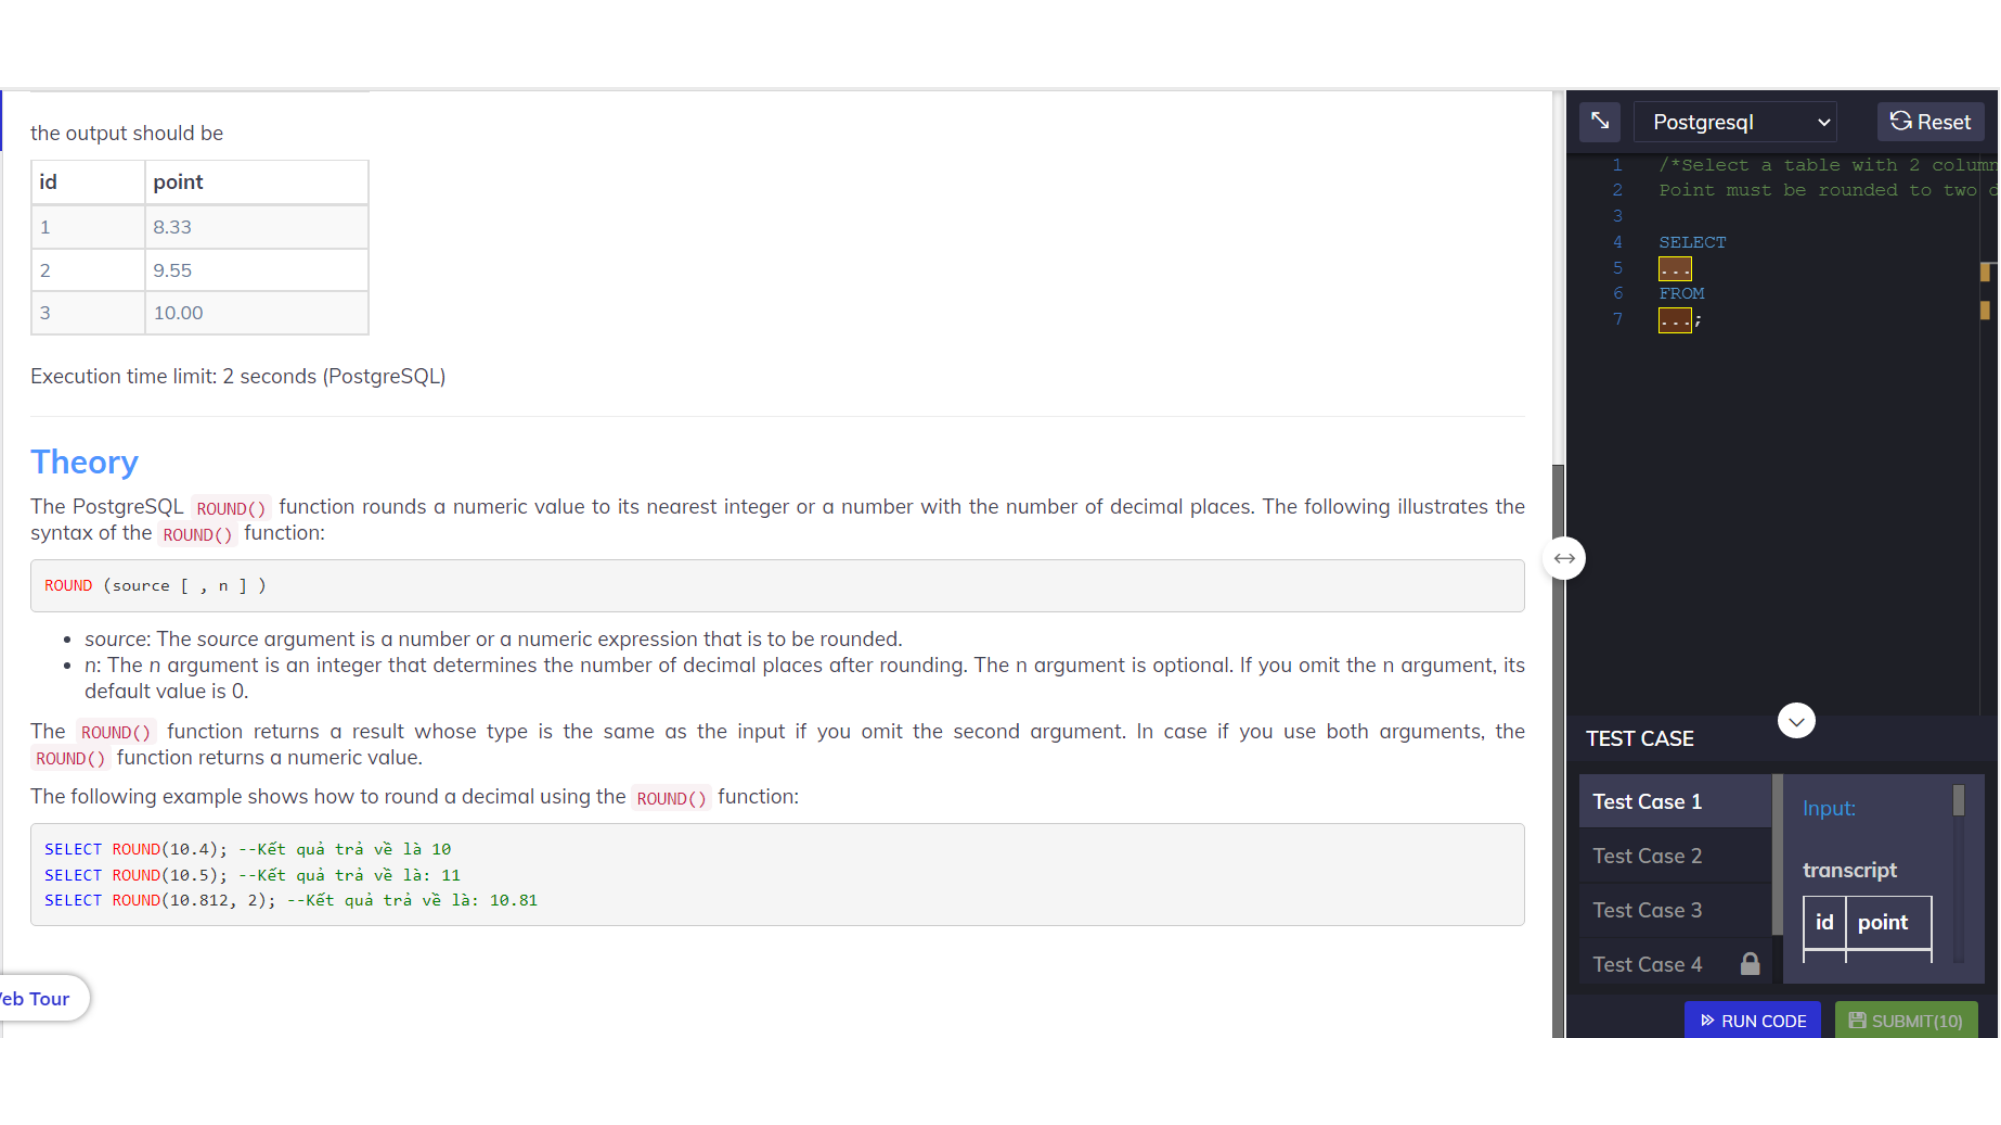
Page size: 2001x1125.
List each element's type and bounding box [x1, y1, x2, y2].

picture [0, 87, 2000, 1038]
